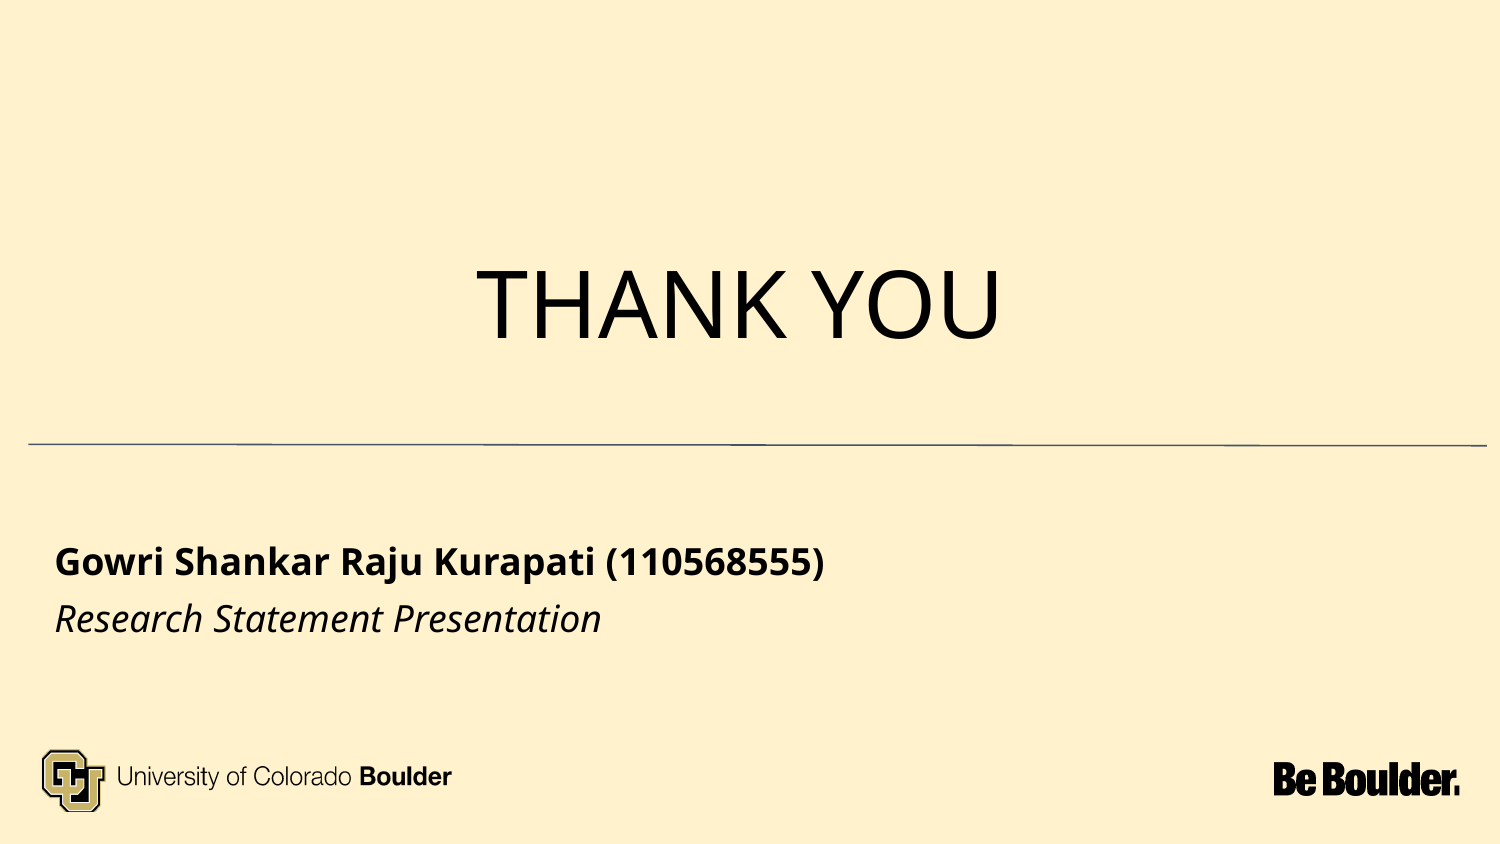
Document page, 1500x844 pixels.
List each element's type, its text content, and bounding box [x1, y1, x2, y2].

title THANK YOU [381, 234, 1101, 364]
picture [1204, 749, 1460, 812]
picture [41, 749, 475, 812]
subtitle Gowri Shankar Raju Kurapati (110568555) Research Statement Presentation [43, 537, 936, 667]
